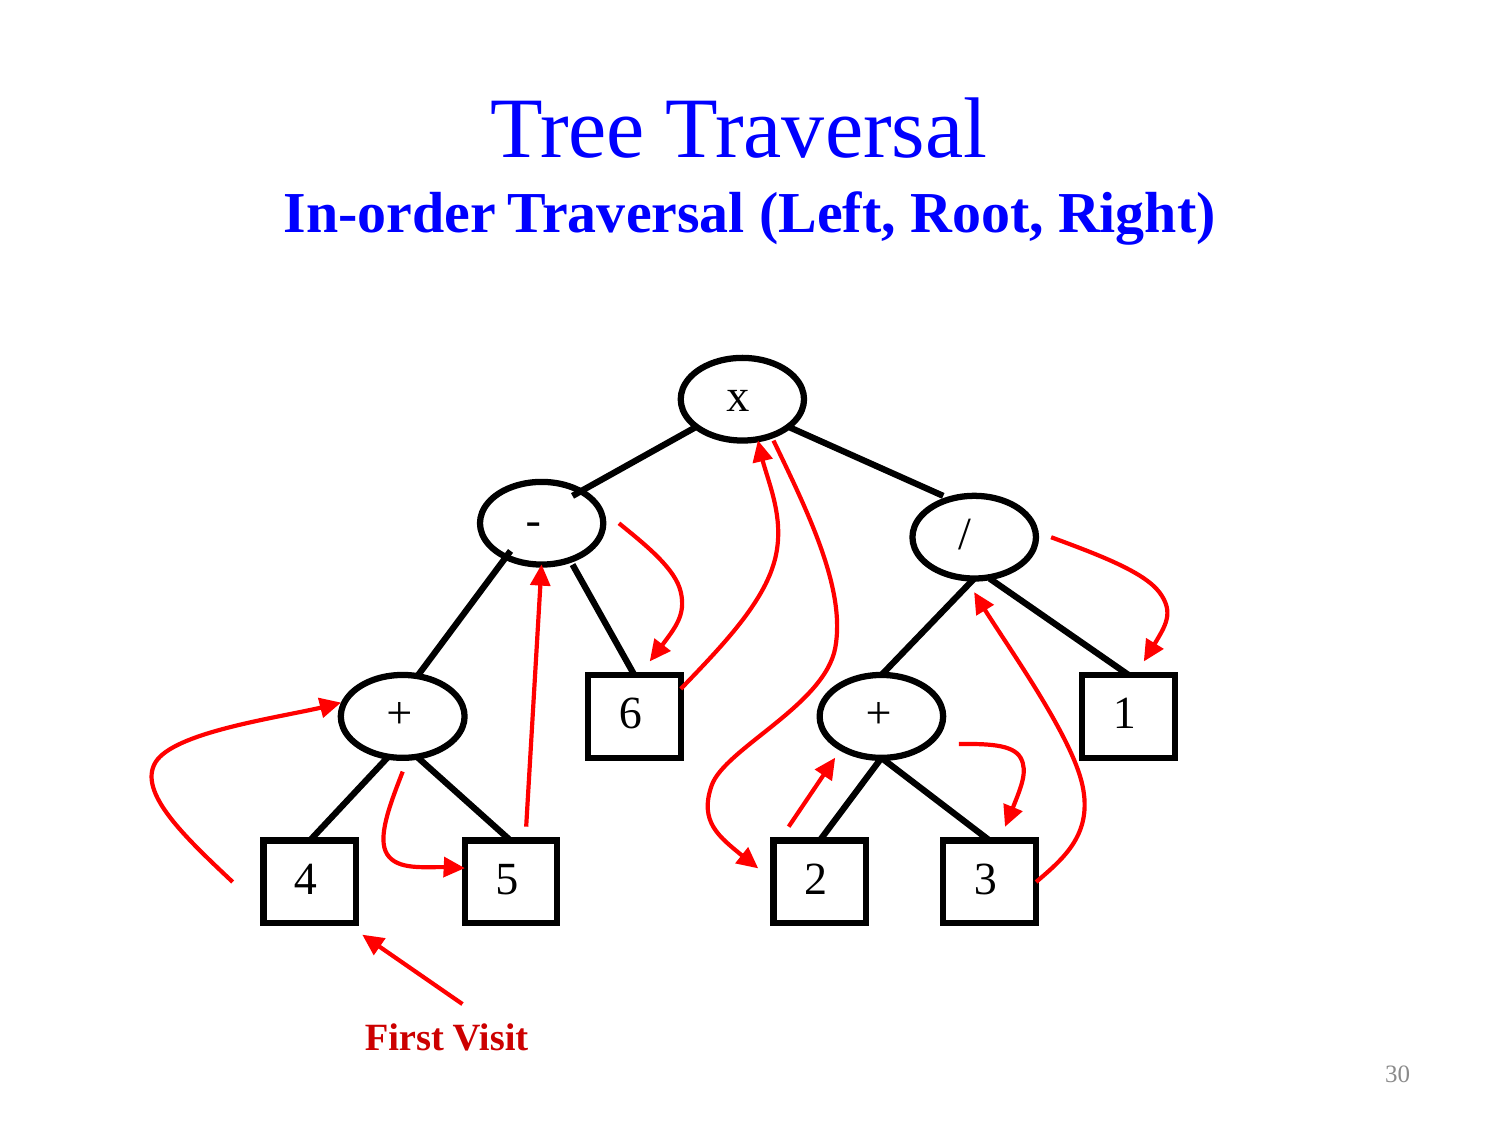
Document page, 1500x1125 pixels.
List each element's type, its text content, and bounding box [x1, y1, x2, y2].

text_box [362, 934, 463, 1005]
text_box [819, 674, 944, 759]
text_box [974, 592, 1085, 878]
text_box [263, 840, 357, 924]
text_box [151, 697, 335, 883]
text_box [680, 357, 805, 441]
text_box [958, 743, 1021, 827]
slide_number 30 [1074, 1042, 1425, 1103]
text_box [1081, 674, 1176, 759]
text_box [587, 674, 681, 759]
title Tree Traversal In-order Traversal (Left, Root, Right) [75, 63, 1425, 252]
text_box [943, 840, 1037, 924]
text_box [479, 481, 604, 565]
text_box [773, 840, 867, 924]
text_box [912, 495, 1037, 579]
text_box [526, 573, 551, 827]
text_box [684, 449, 772, 683]
text_box First Visit [350, 1004, 613, 1065]
text_box [788, 766, 834, 827]
text_box [707, 449, 838, 869]
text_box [340, 674, 465, 759]
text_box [464, 840, 558, 924]
text_box [383, 771, 459, 878]
text_box [618, 523, 683, 662]
text_box [1051, 537, 1168, 662]
